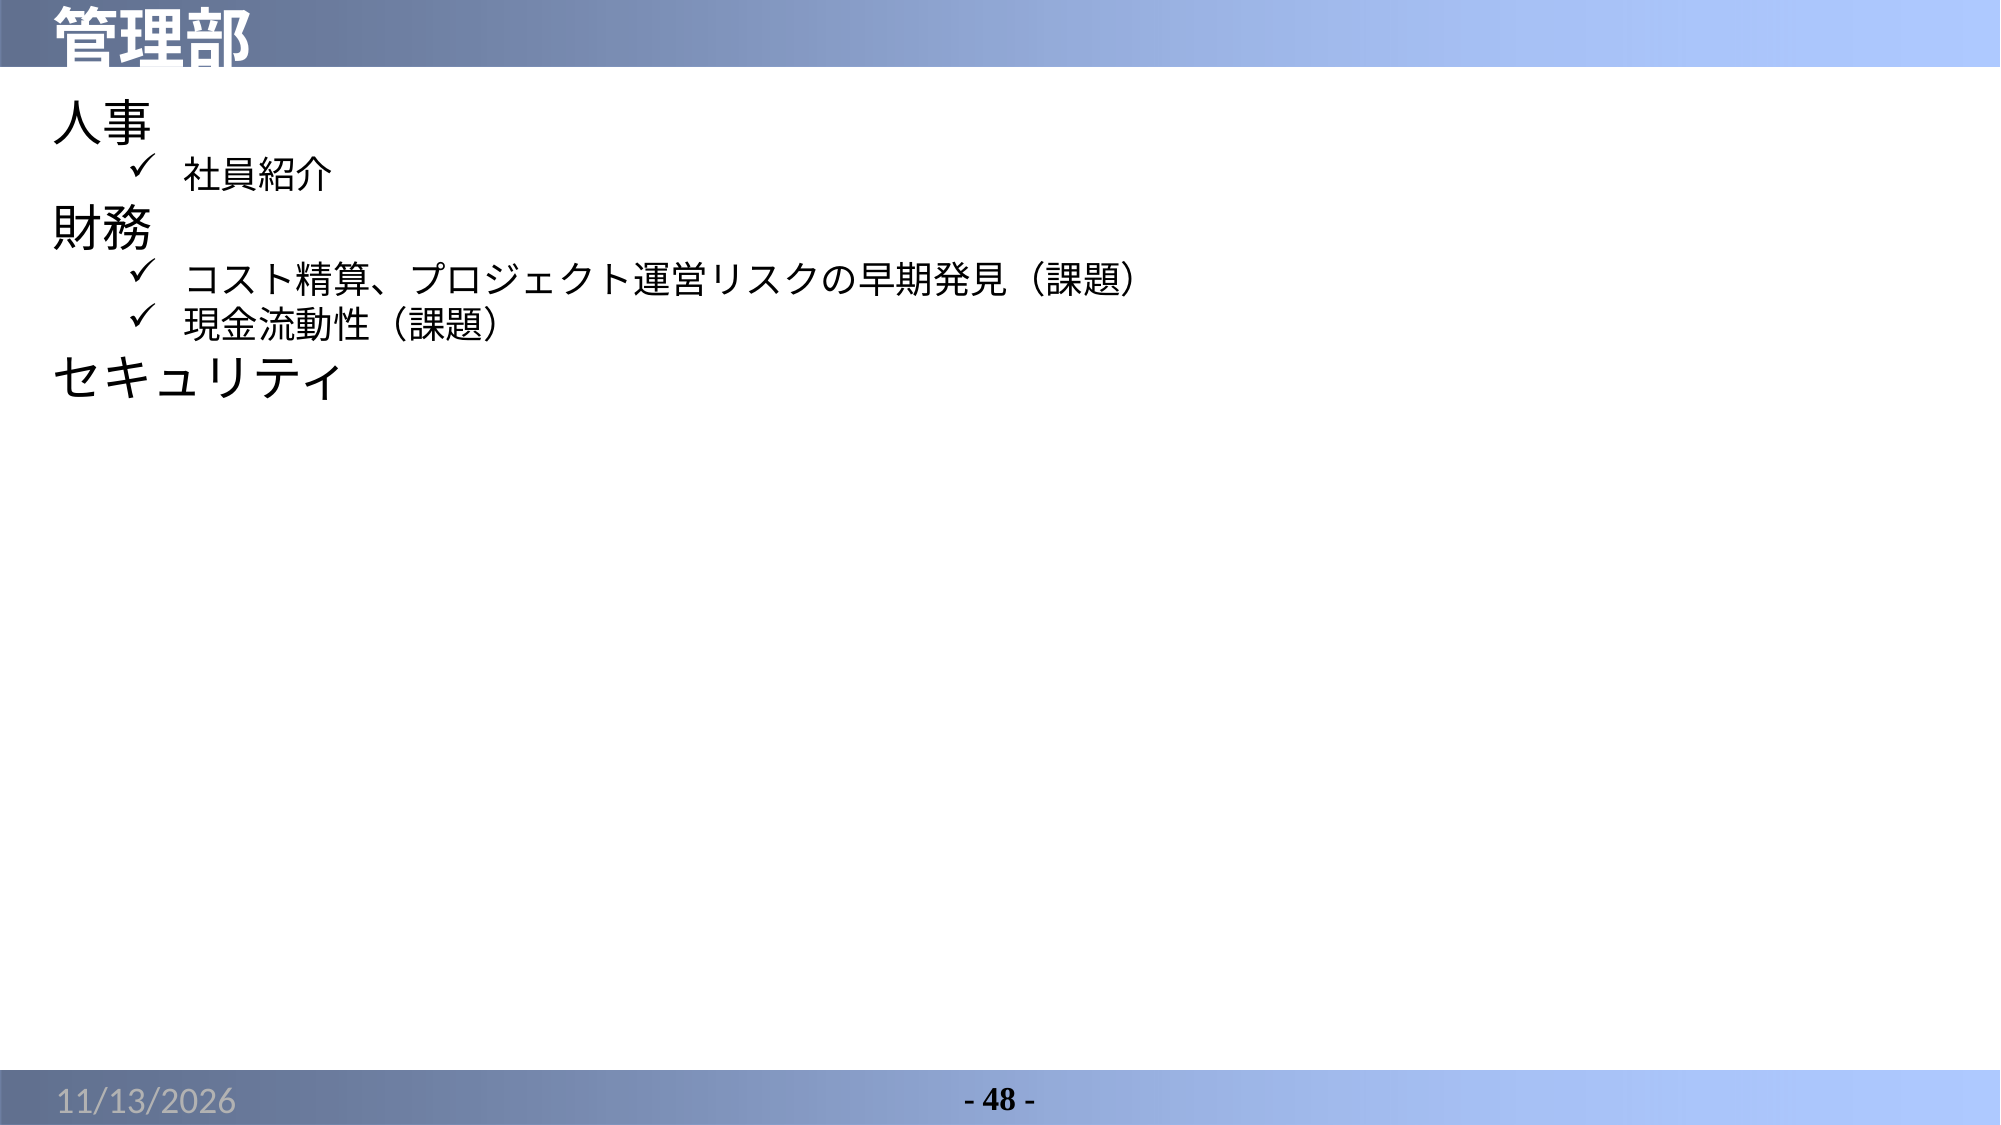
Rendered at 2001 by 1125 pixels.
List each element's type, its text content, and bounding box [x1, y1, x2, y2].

title 管理部 [52, 0, 1946, 78]
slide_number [55, 1076, 516, 1122]
list 人事 社員紹介 財務 コスト精算、プロジェクト運営リスクの早期発見（課題） 現金流動性（課題） セキュリティ [52, 91, 1946, 531]
slide_number - 48 - [934, 1078, 1063, 1117]
